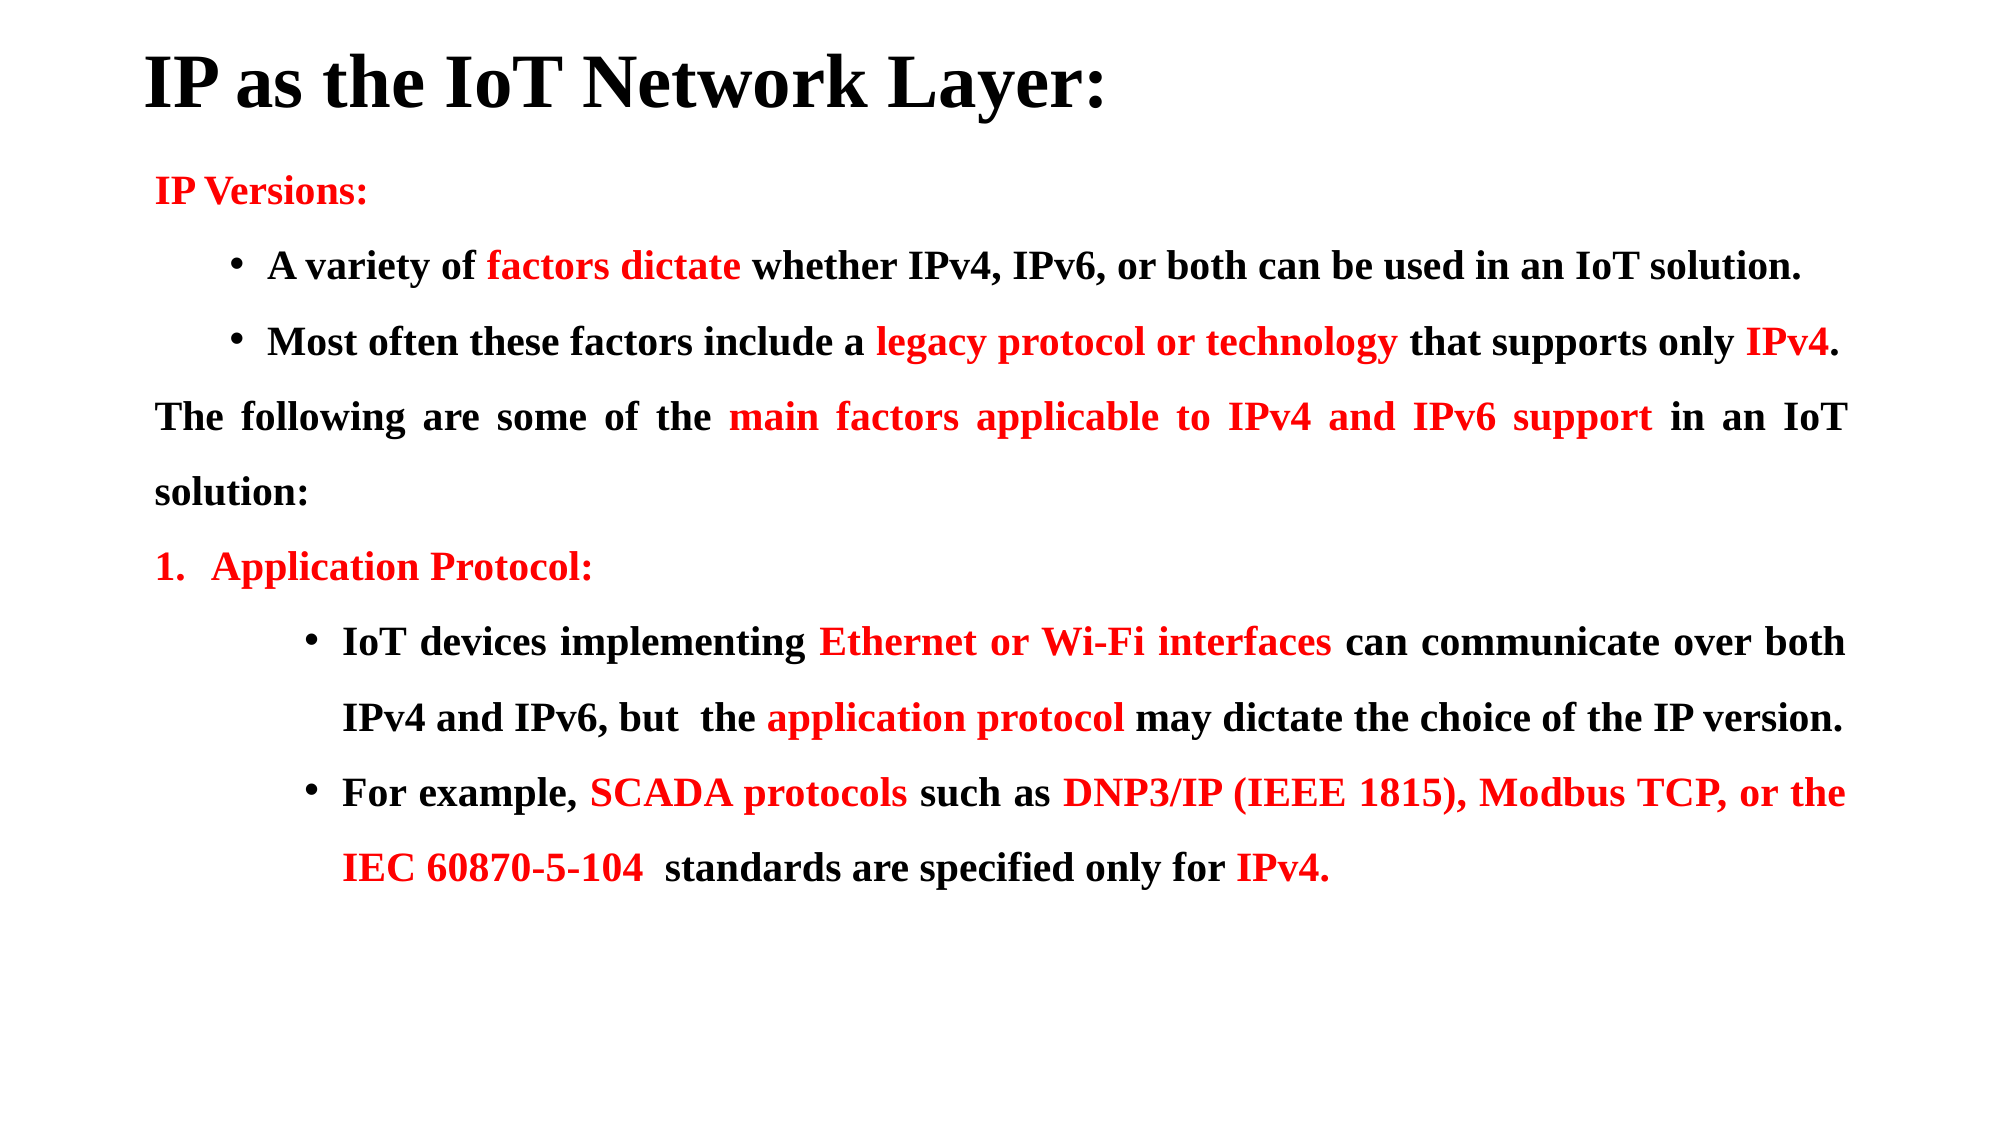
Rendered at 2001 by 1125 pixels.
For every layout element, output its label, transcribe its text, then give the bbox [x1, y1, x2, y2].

title IP as the IoT Network Layer: [126, 22, 1852, 131]
list IP Versions: A variety of factors dictate whether IPv4, IPv6, or both can be used in an IoT solution. Most often these factors include a legacy protocol or technology that supports only IPv4. The following are some of the main factors applicable to IPv4 and IPv6 support in an IoT solution: Application Protocol: IoT devices implementing Ethernet or Wi-Fi interfaces can communicate over both IPv4 and IPv6, but the application protocol may dictate the choice of the IP version. For example, SCADA protocols such as DNP3/IP (IEEE 1815), Modbus TCP, or the IEC 60870-5-104 standards are specified only for IPv4. [137, 130, 1863, 1079]
